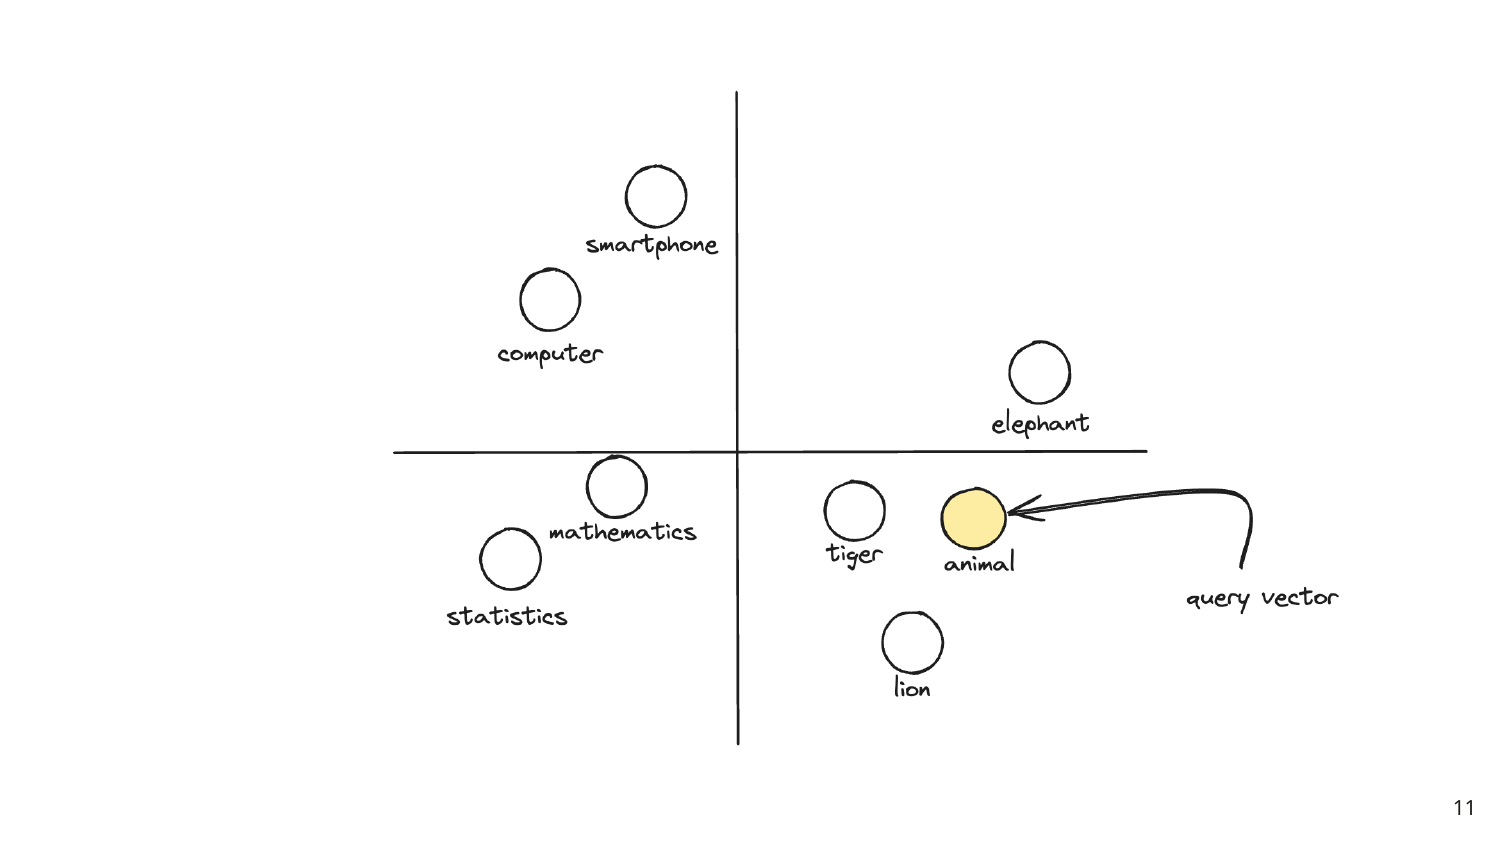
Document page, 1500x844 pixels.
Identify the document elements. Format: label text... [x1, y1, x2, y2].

slide_number ‹#› [1401, 779, 1492, 844]
picture [324, 45, 1359, 773]
